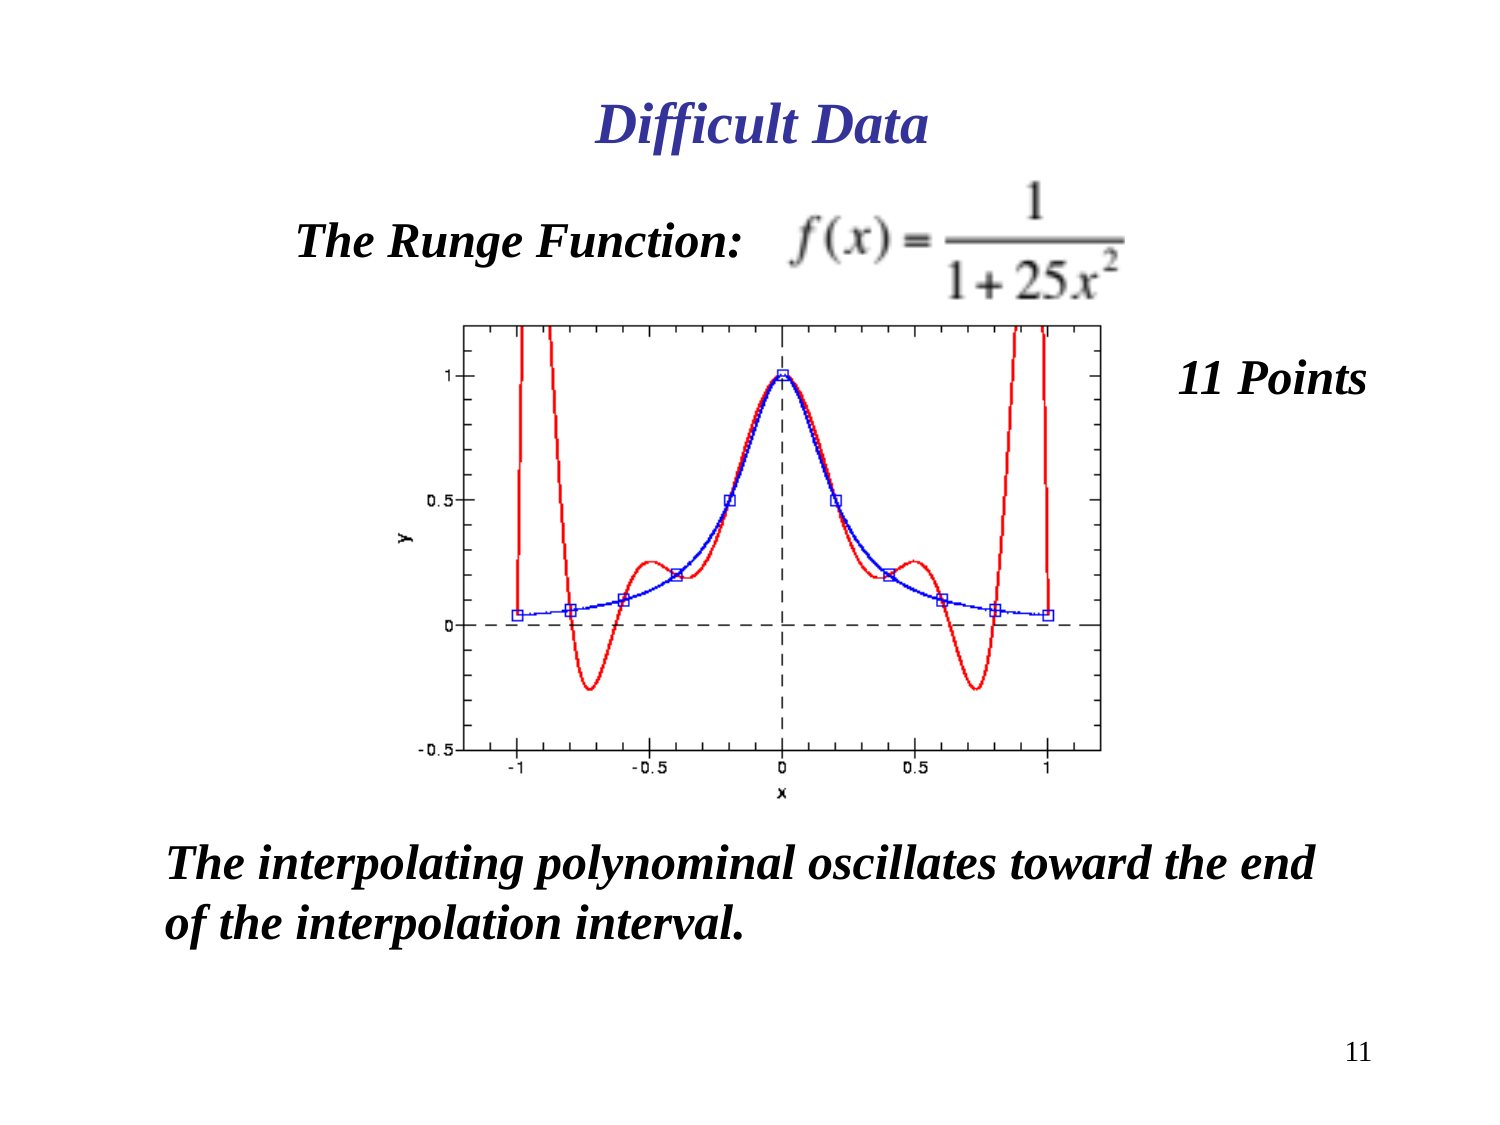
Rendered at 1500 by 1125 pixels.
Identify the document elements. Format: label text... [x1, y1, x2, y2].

text_box 11 Points [1162, 337, 1383, 413]
text_box Difficult Data [99, 77, 1425, 163]
text_box The interpolating polynominal oscillates toward the end of the interpolation interval. [150, 822, 1378, 958]
slide_number 11 [1074, 1024, 1388, 1101]
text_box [276, 171, 1126, 301]
picture [391, 318, 1109, 806]
